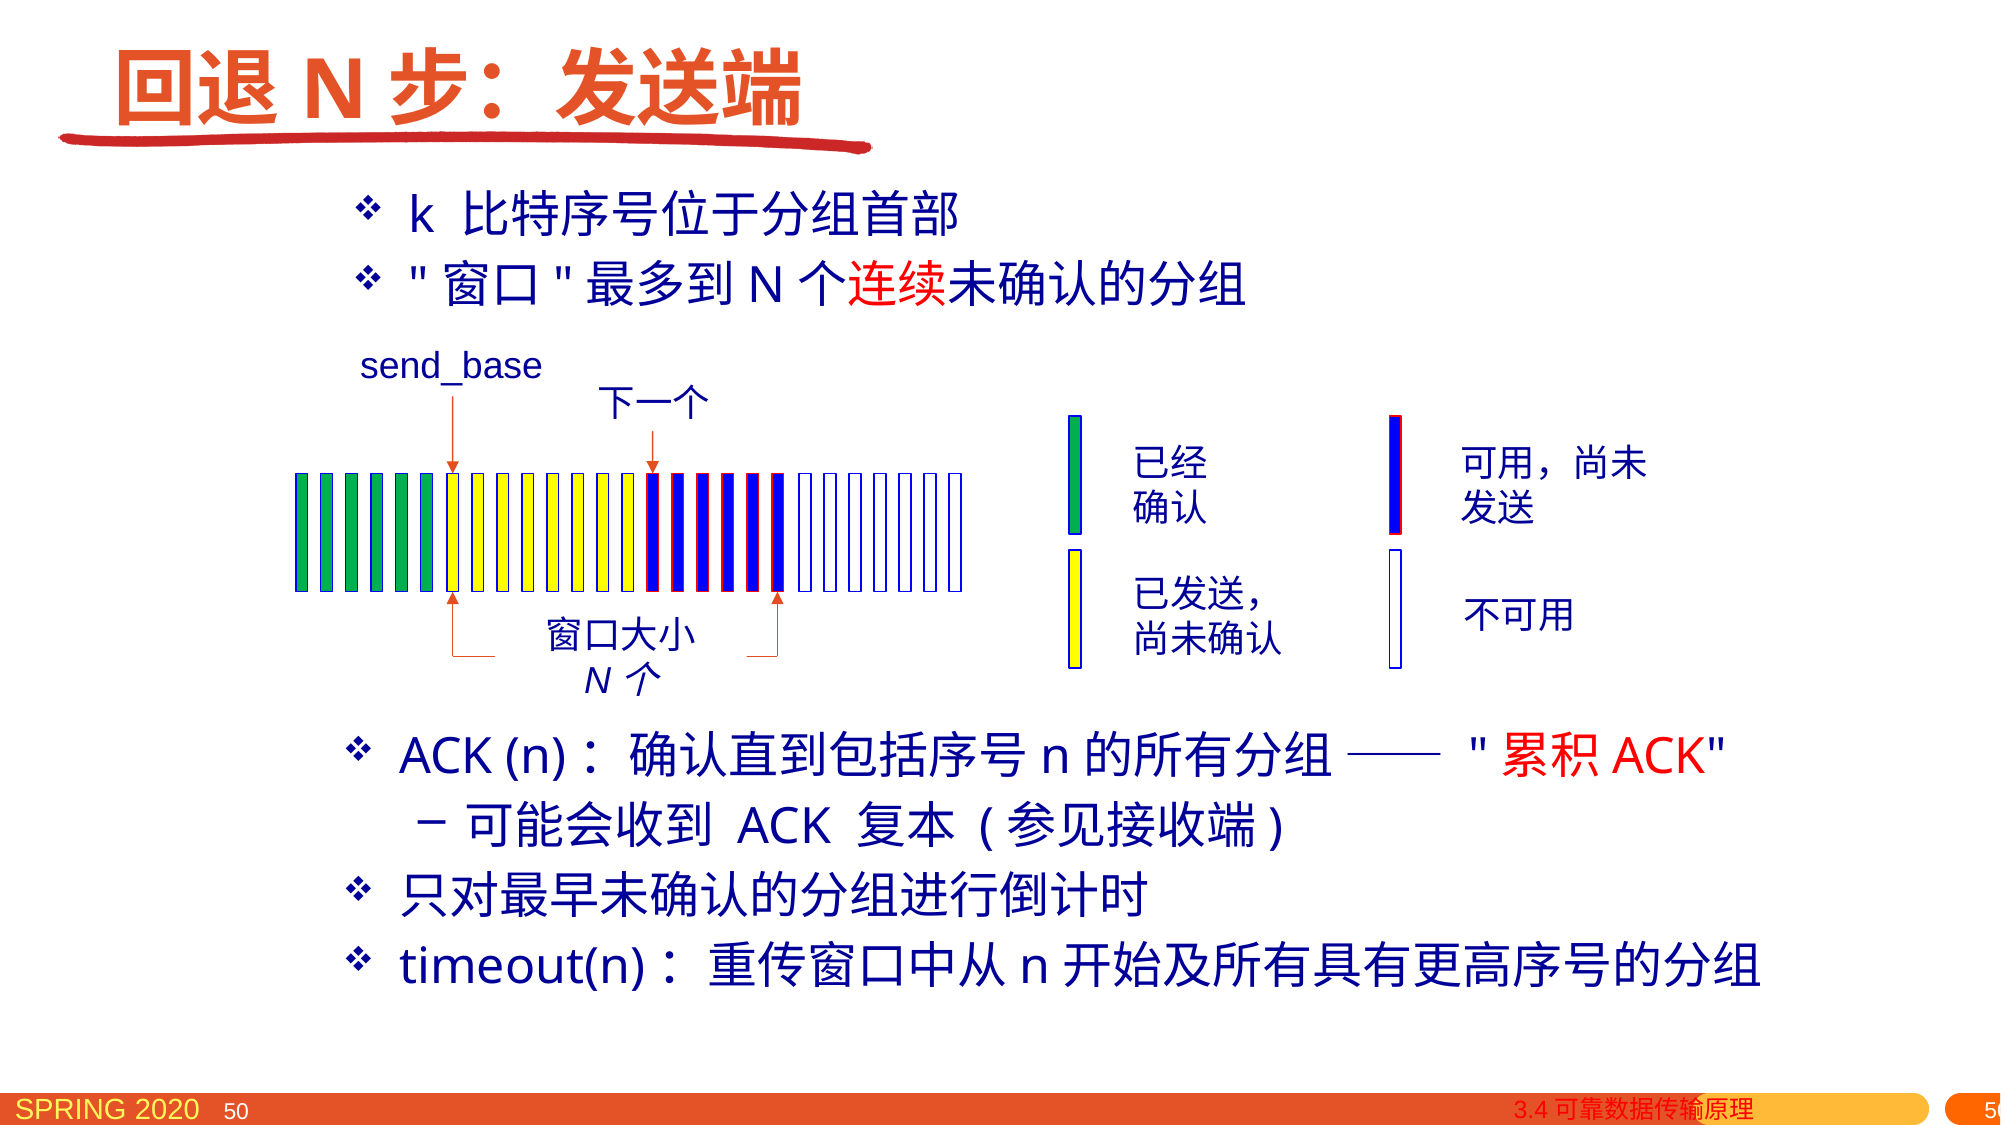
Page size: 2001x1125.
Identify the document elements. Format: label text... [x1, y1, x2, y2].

text_box [1069, 550, 1081, 669]
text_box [798, 473, 962, 592]
text_box 已发送，尚未确认 [1117, 562, 1322, 667]
text_box [1069, 415, 1081, 534]
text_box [646, 473, 784, 592]
text_box [1389, 415, 1402, 534]
text_box ACK (n)：确认直到包括序号n的所有分组 —— "累积ACK" 可能会收到 ACK 复本 (参见接收端) 只对最早未确认的分组进行倒计时 timeout(n)：重传窗口中从n开始及所有具有更高序号的分组 [328, 716, 1827, 1083]
text_box 窗口大小 N个 [495, 603, 747, 655]
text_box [295, 473, 433, 592]
text_box 不可用 [1448, 583, 1676, 644]
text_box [446, 473, 634, 592]
text_box 已经 确认 [1117, 431, 1322, 537]
title 回退N步：发送端 [31, 7, 886, 164]
picture [55, 125, 883, 161]
text_box 下一个 [531, 371, 777, 432]
text_box 可用，尚未发送 [1445, 431, 1673, 537]
text_box 窗口大小 N个 [495, 665, 747, 709]
text_box [1389, 550, 1402, 669]
text_box 3.4可靠数据传输原理 [1498, 1086, 1951, 1125]
list k 比特序号位于分组首部 "窗口"最多到N个连续未确认的分组 [337, 175, 1886, 385]
text_box send_base [338, 333, 566, 394]
